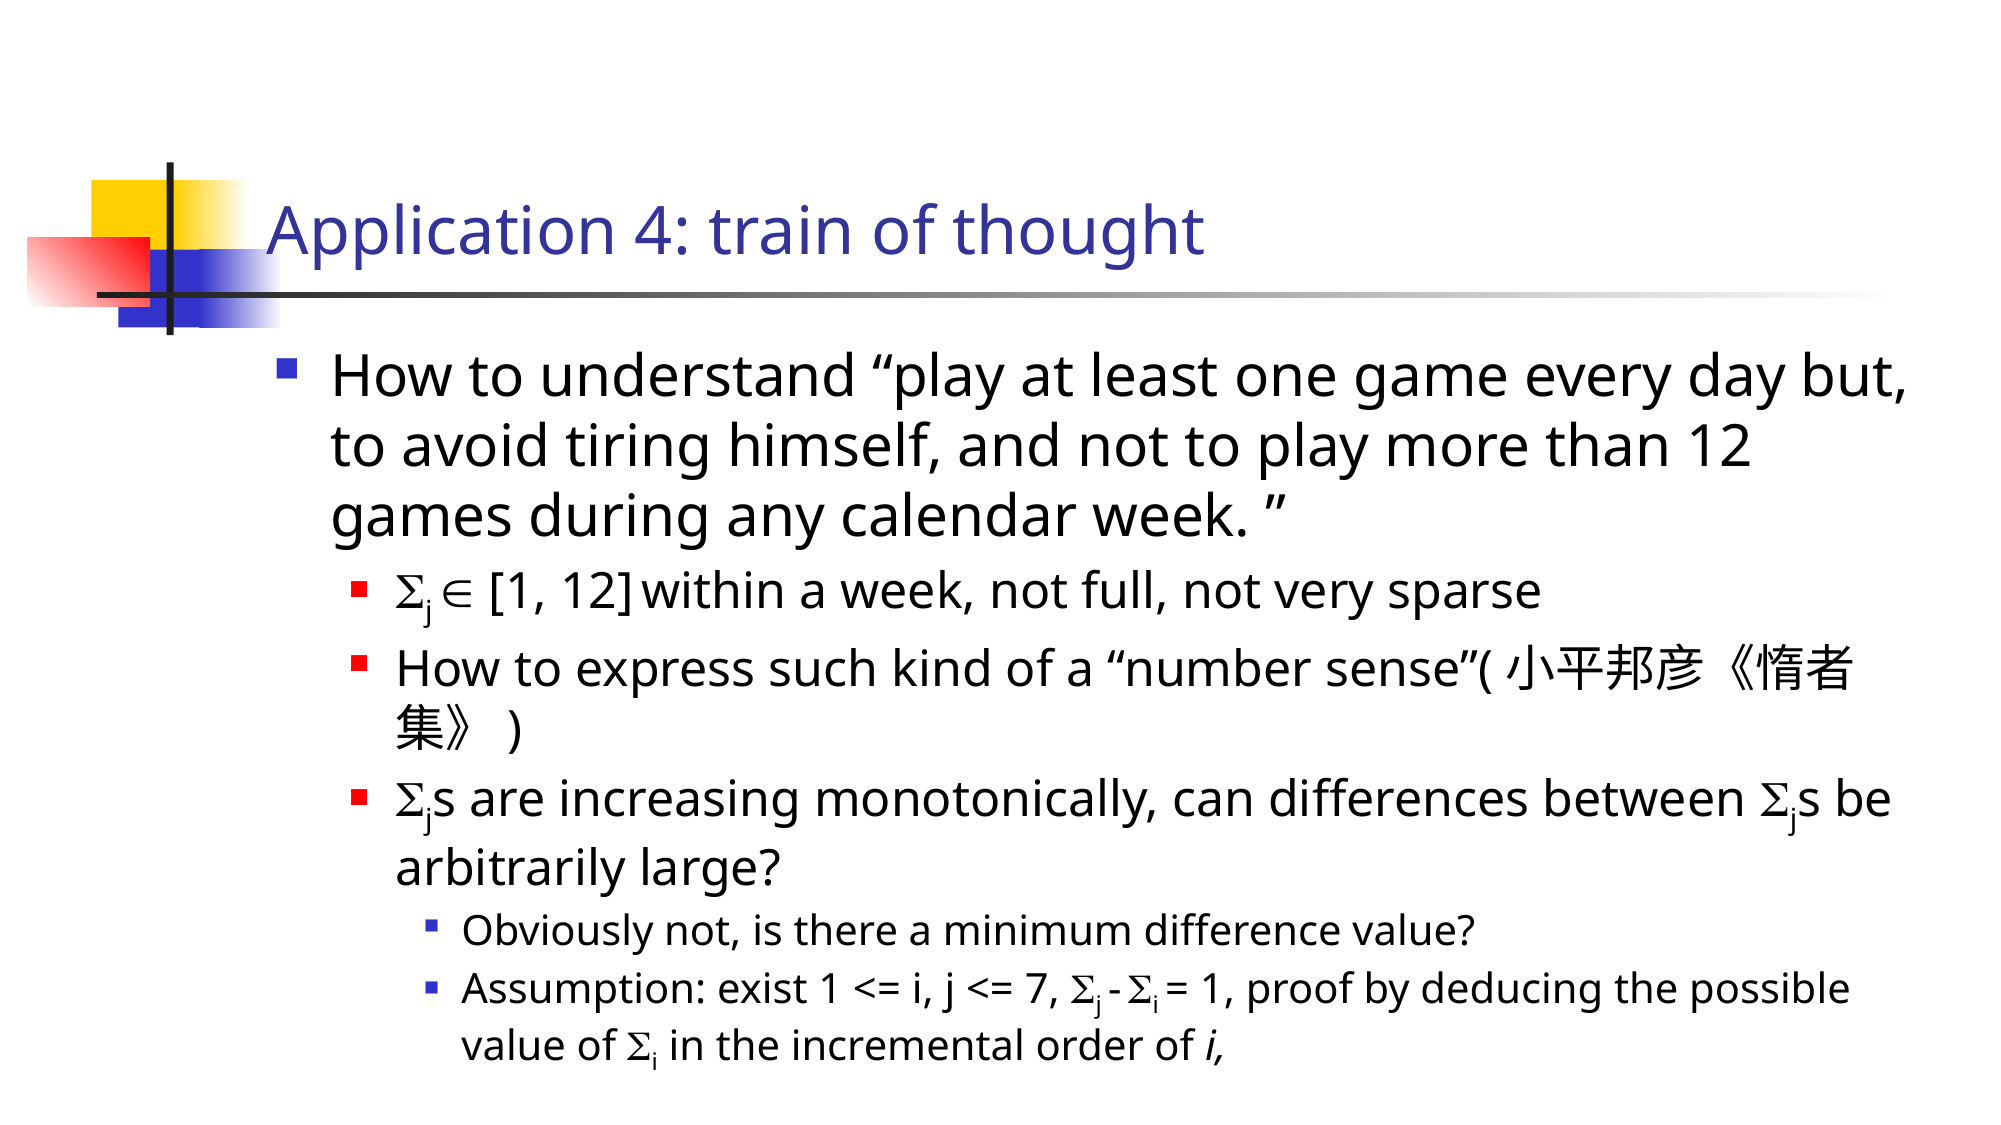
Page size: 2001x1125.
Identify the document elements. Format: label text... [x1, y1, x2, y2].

list How to understand “play at least one game every day but, to avoid tiring himself, and not to play more than 12 games during any calendar week. ” j  [1, 12] within a week, not full, not very sparse How to express such kind of a “number sense”(小平邦彦《惰者集》) js are increasing monotonically, can differences between js be arbitrarily large? Obviously not, is there a minimum difference value? Assumption: exist 1 <= i, j <= 7, j - i = 1, proof by deducing the possible value of i in the incremental order of i, [258, 331, 1959, 1006]
title Application 4: train of thought [251, 35, 1957, 275]
